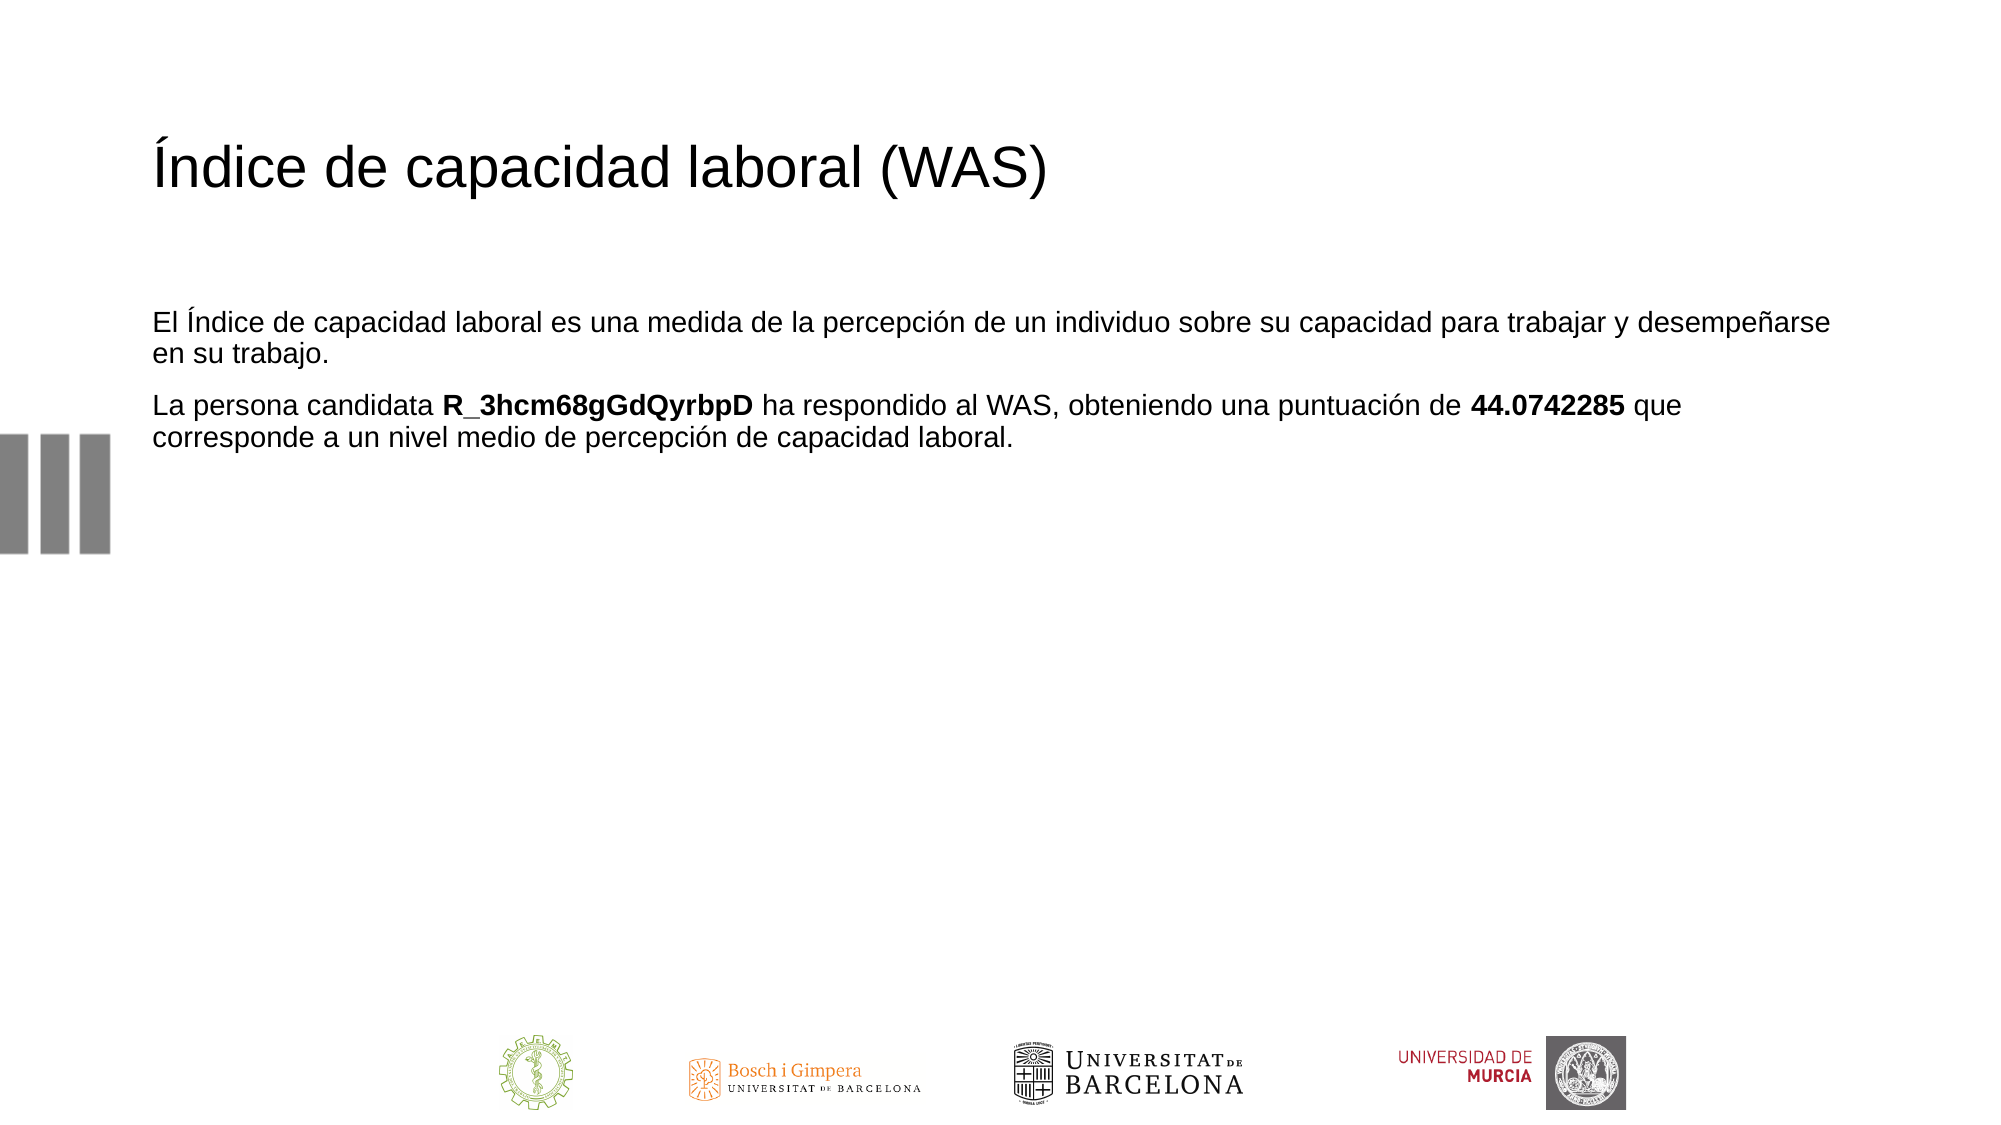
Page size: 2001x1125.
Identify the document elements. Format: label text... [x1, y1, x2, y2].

title Índice de capacidad laboral (WAS) [137, 59, 1863, 278]
list El Índice de capacidad laboral es una medida de la percepción de un individuo sobre su capacidad para trabajar y desempeñarse en su trabajo. La persona candidata R_3hcm68gGdQyrbpD ha respondido al WAS, obteniendo una puntuación de 44.0742285 que corresponde a un nivel medio de percepción de capacidad laboral. [137, 299, 1863, 1014]
picture [684, 1031, 926, 1125]
picture [0, 420, 123, 563]
picture [499, 1035, 573, 1110]
picture [1014, 1042, 1243, 1105]
picture [1331, 1036, 1627, 1110]
